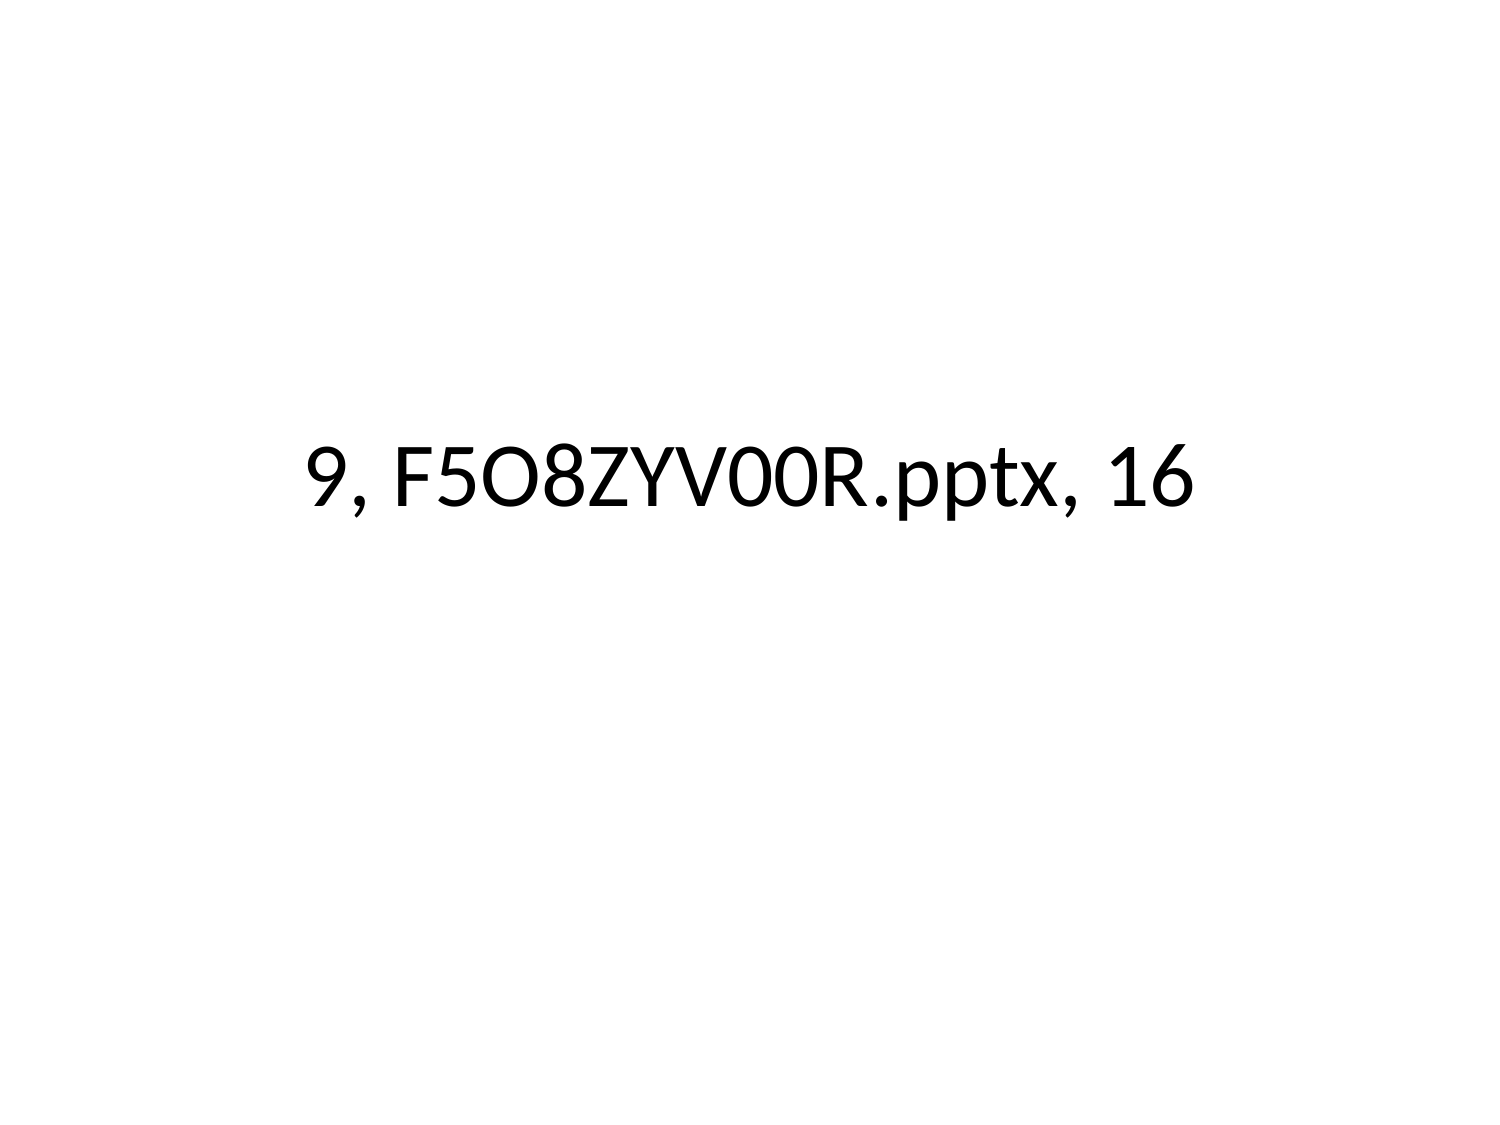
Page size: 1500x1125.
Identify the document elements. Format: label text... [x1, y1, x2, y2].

title 9, F5O8ZYV00R.pptx, 16 [112, 349, 1388, 591]
